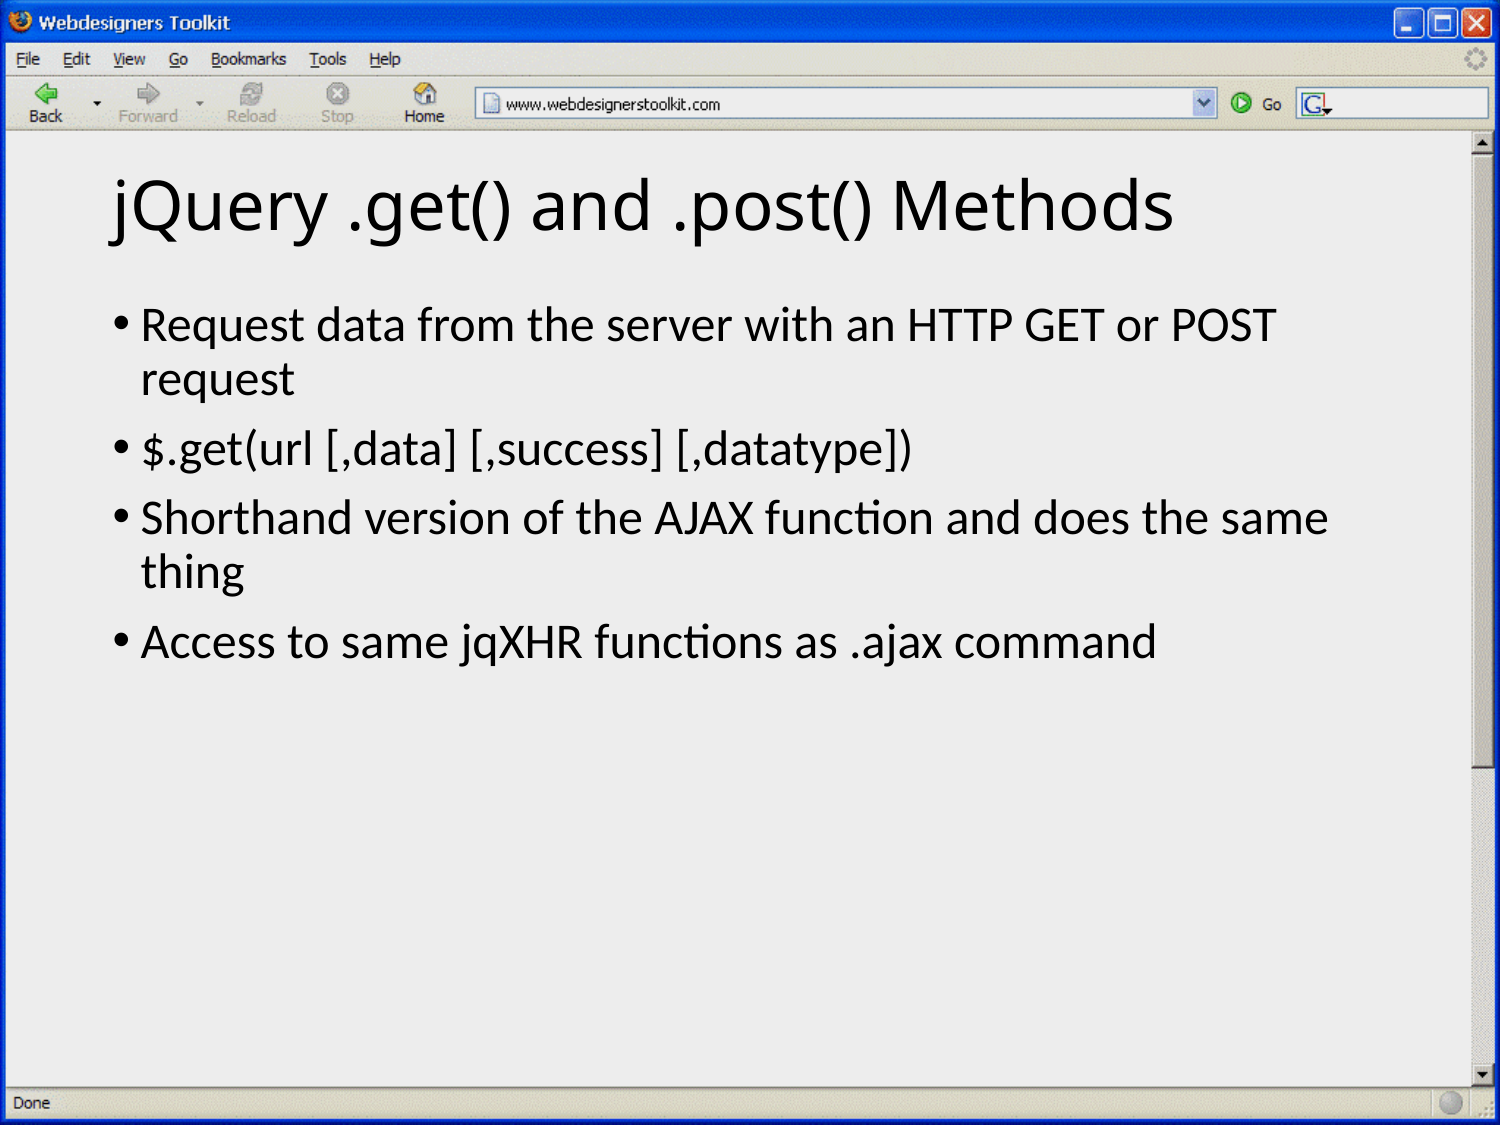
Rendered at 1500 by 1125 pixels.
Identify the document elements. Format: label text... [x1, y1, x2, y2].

picture [0, 0, 1500, 1125]
title jQuery .get() and .post() Methods [97, 136, 1392, 281]
list Request data from the server with an HTTP GET or POST request $.get(url [,data] [,success] [,datatype]) Shorthand version of the AJAX function and does the same thing Access to same jqXHR functions as .ajax command [97, 291, 1392, 1090]
